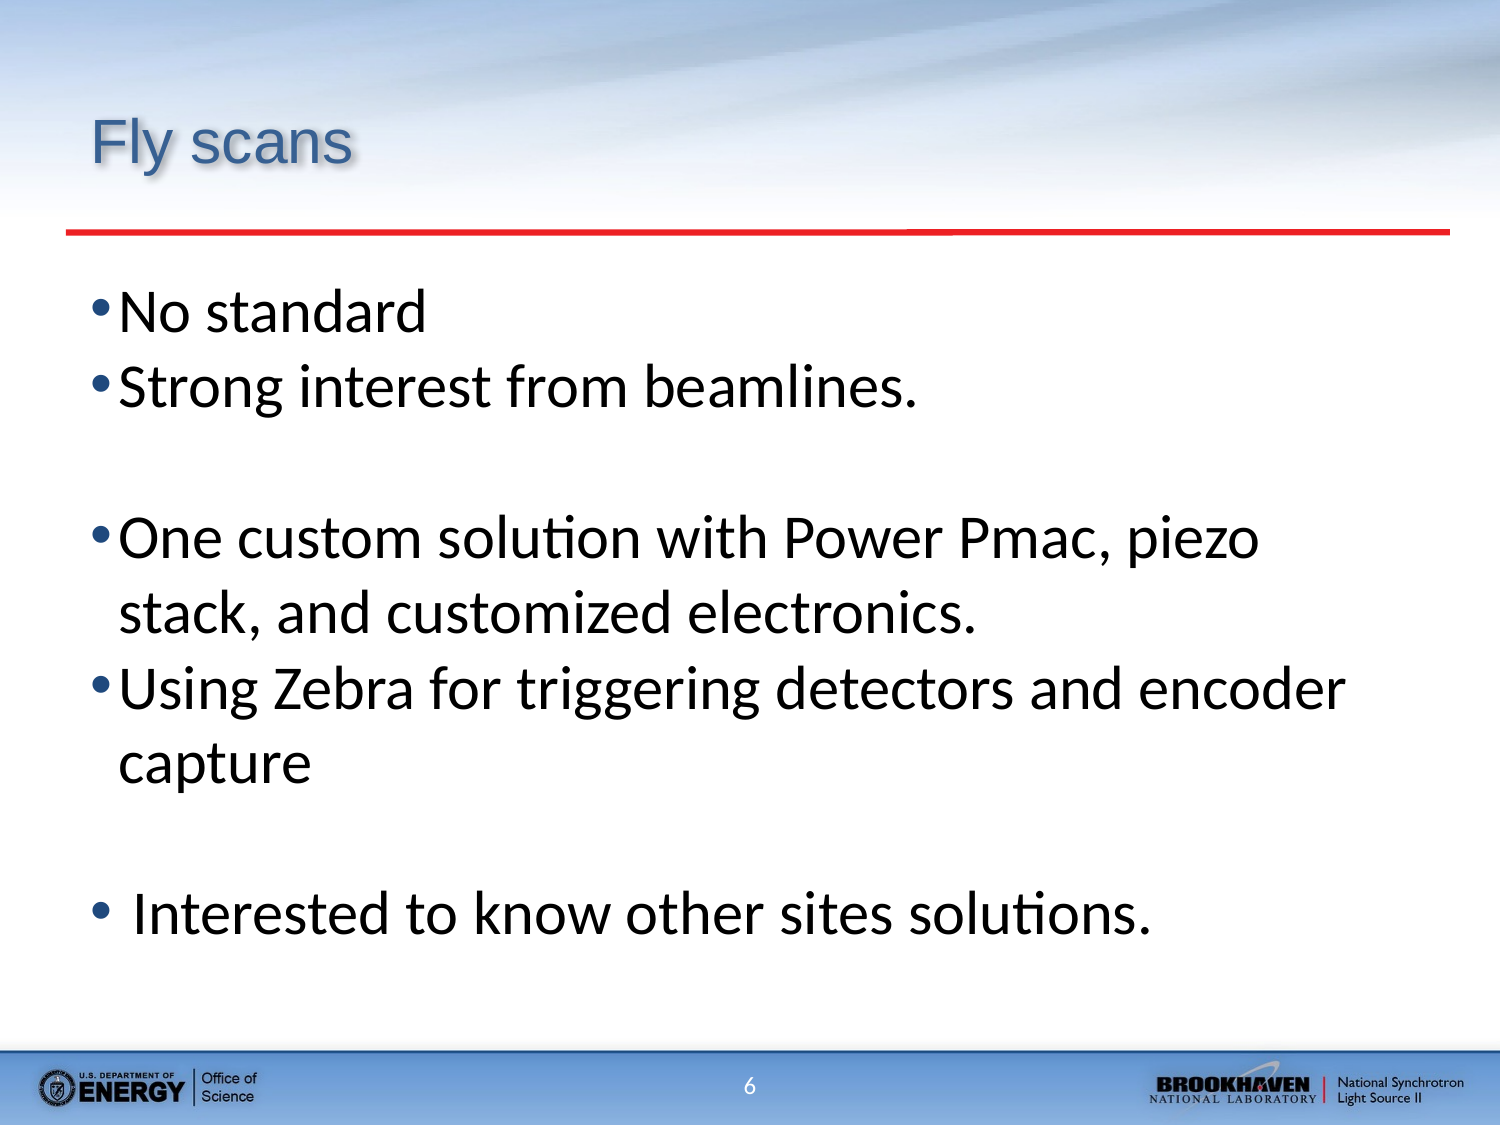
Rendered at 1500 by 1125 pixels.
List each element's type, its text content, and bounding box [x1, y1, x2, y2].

picture [0, 0, 1500, 1125]
list No standard Strong interest from beamlines. One custom solution with Power Pmac, piezo stack, and customized electronics. Using Zebra for triggering detectors and encoder capture Interested to know other sites solutions. [75, 262, 1425, 1005]
title Fly scans [75, 45, 1425, 233]
